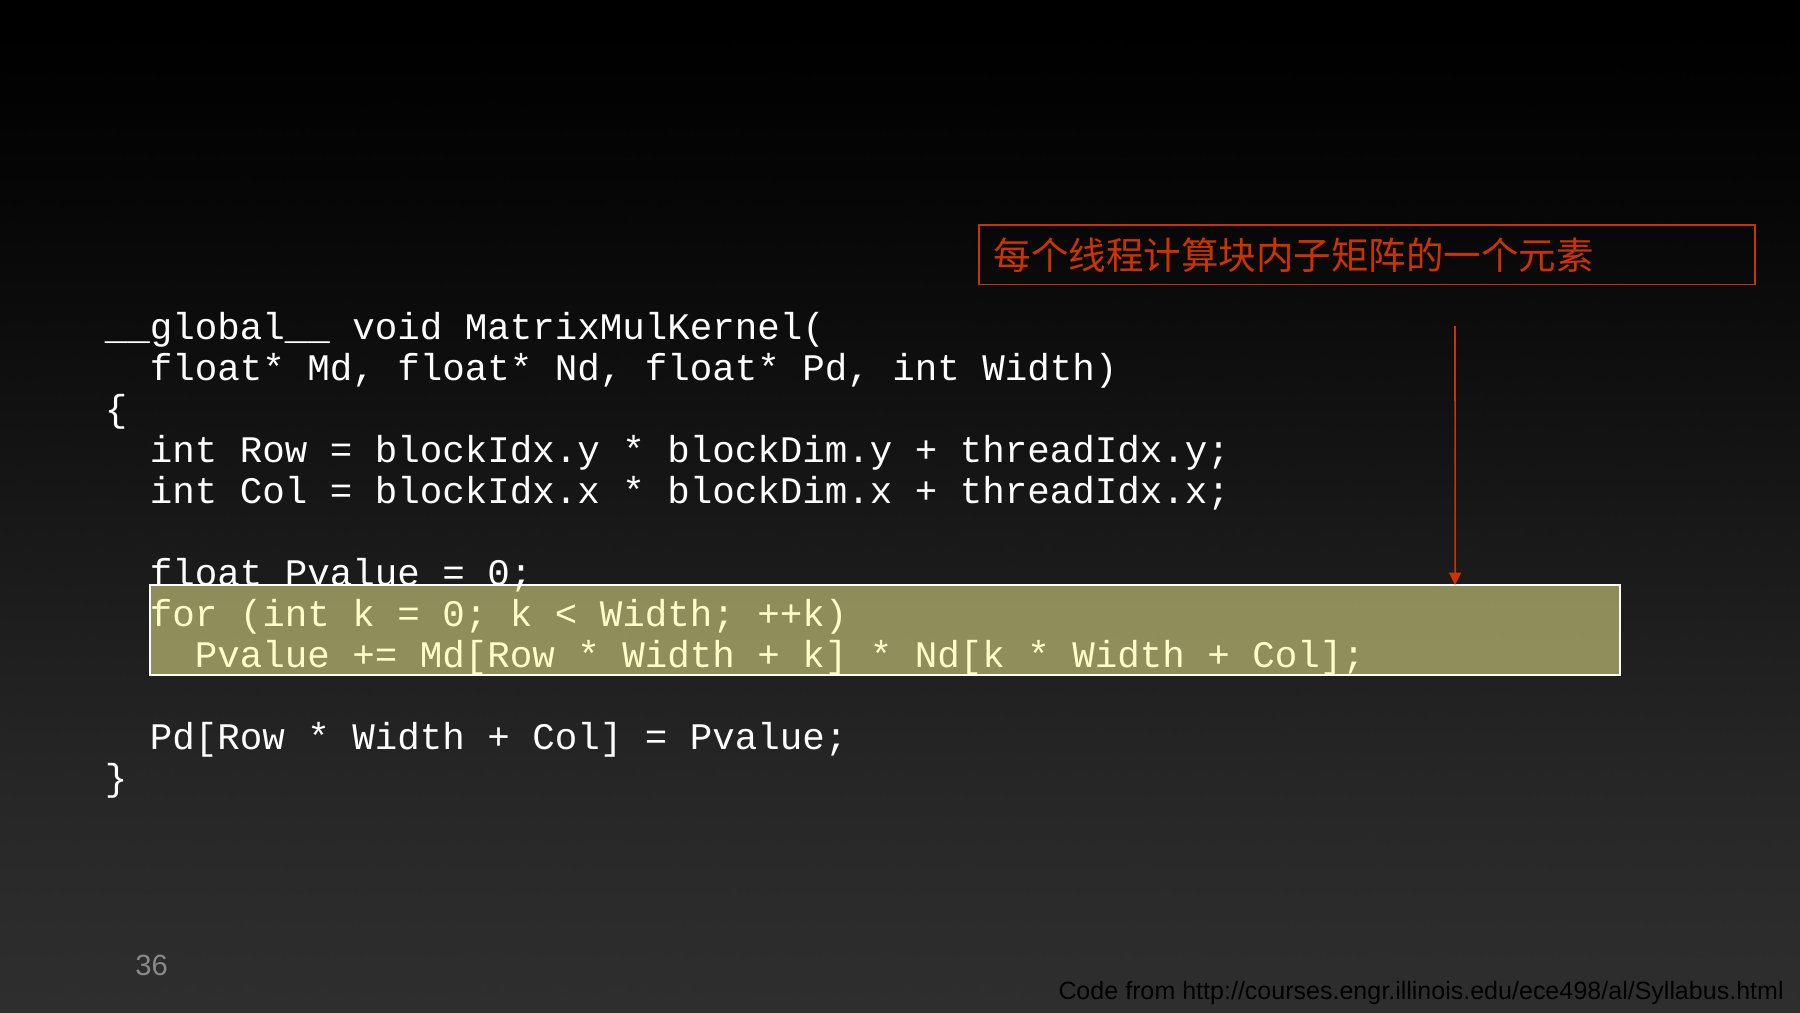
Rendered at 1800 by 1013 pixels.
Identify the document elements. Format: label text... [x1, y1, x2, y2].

text_box [1448, 326, 1462, 586]
text_box 每个线程计算块内子矩阵的一个元素 [979, 224, 1755, 285]
text_box Code from http://courses.engr.illinois.edu/ece498/al/Syllabus.html [0, 967, 1800, 1013]
text_box [149, 584, 1620, 675]
picture [0, 0, 1800, 967]
text_box __global__ void MatrixMulKernel( float* Md, float* Nd, float* Pd, int Width) { int Row = blockIdx.y * blockDim.y + threadIdx.y; int Col = blockIdx.x * blockDim.x + threadIdx.x; float Pvalue = 0; for (int k = 0; k < Width; ++k) Pvalue += Md[Row * Width + k] * Nd[k * Width + Col]; Pd[Row * Width + Col] = Pvalue; } [89, 303, 1650, 822]
slide_number 36 [120, 938, 511, 967]
